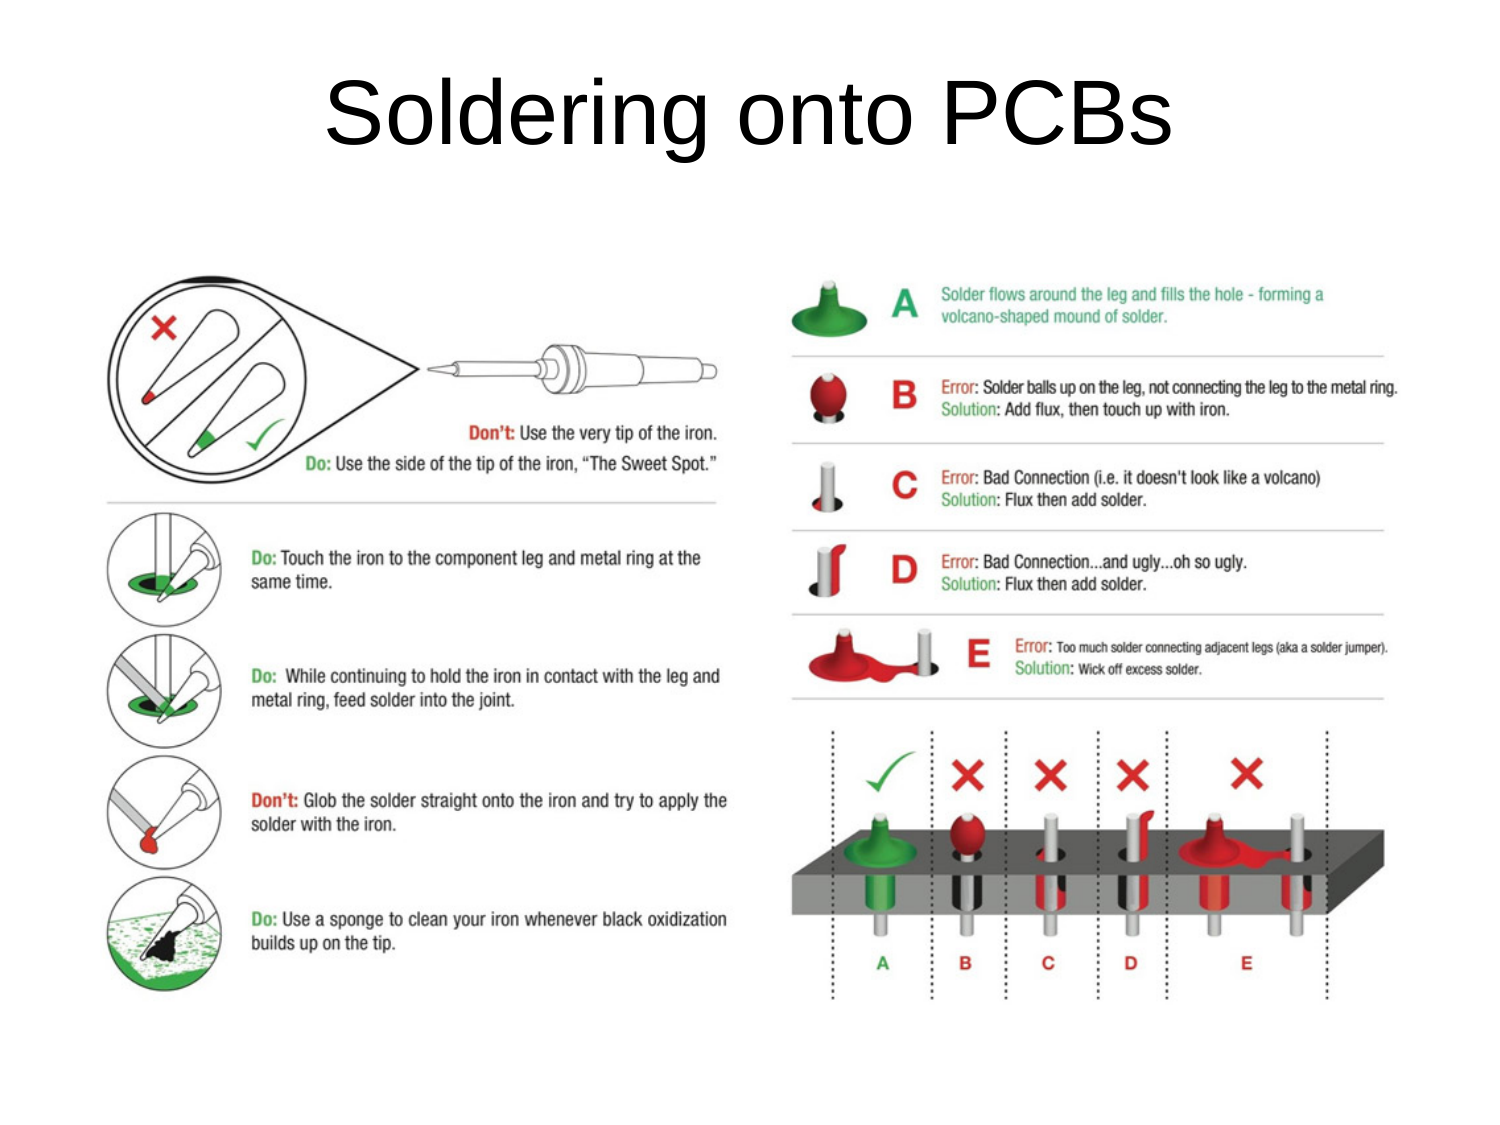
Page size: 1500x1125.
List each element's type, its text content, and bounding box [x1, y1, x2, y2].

title Soldering onto PCBs [75, 45, 1425, 233]
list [90, 262, 1410, 1006]
